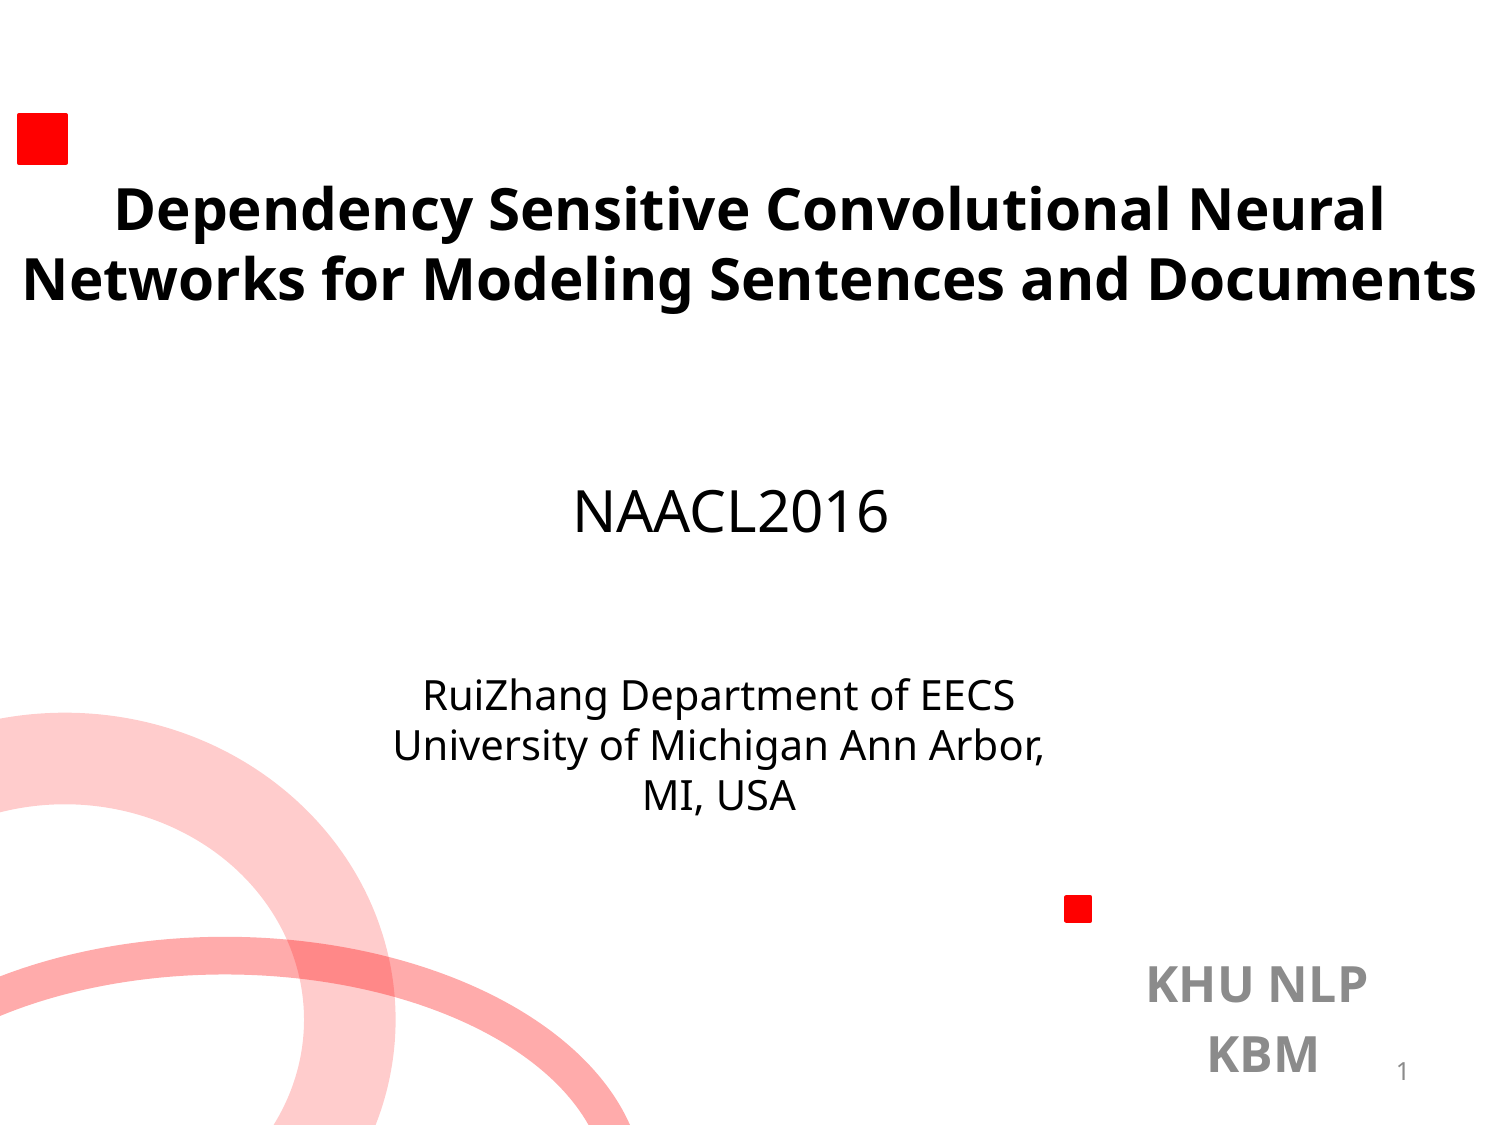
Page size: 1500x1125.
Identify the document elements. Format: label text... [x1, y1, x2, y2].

text_box [1064, 895, 1092, 923]
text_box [343, 466, 1095, 829]
text_box [17, 113, 68, 165]
subtitle KHU NLP KBM [974, 945, 1500, 1125]
slide_number 1 [1074, 1042, 1425, 1103]
title Dependency Sensitive Convolutional Neural Networks for Modeling Sentences and Documents [0, 121, 1500, 363]
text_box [0, 712, 645, 1125]
